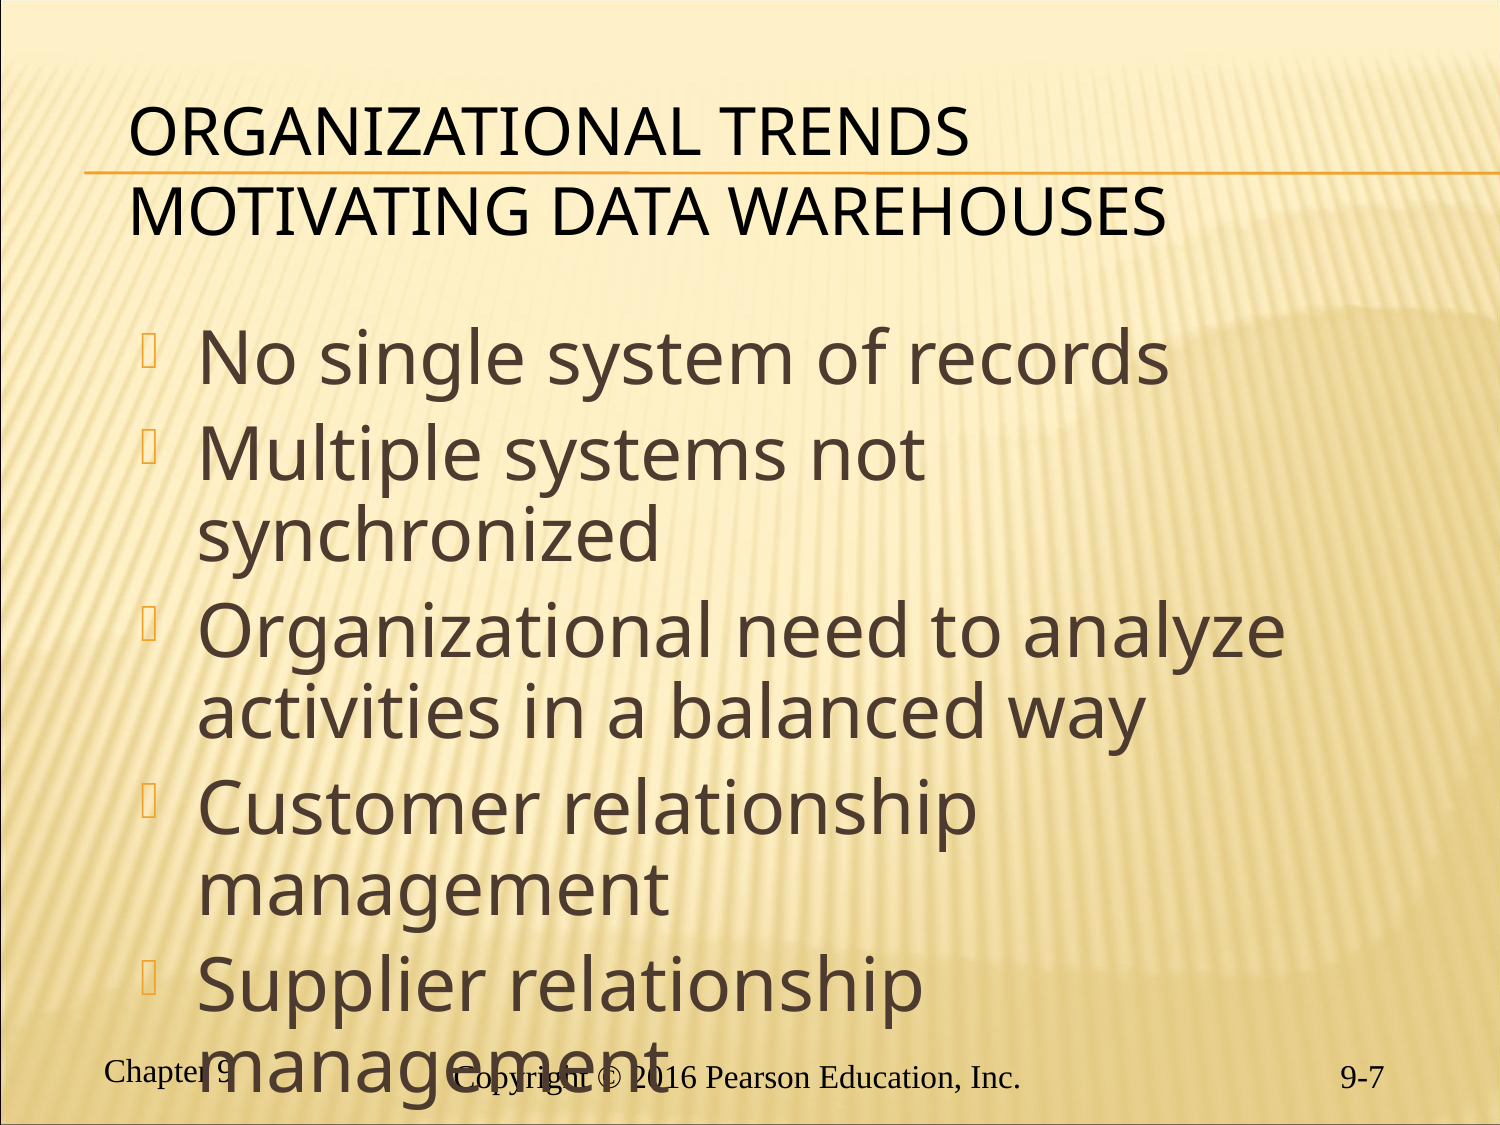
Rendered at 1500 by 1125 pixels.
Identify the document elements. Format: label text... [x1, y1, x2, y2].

picture [0, 0, 1500, 1125]
list No single system of records Multiple systems not synchronized Organizational need to analyze activities in a balanced way Customer relationship management Supplier relationship management [125, 312, 1400, 988]
title Organizational Trends Motivating Data Warehouses [112, 75, 1388, 263]
